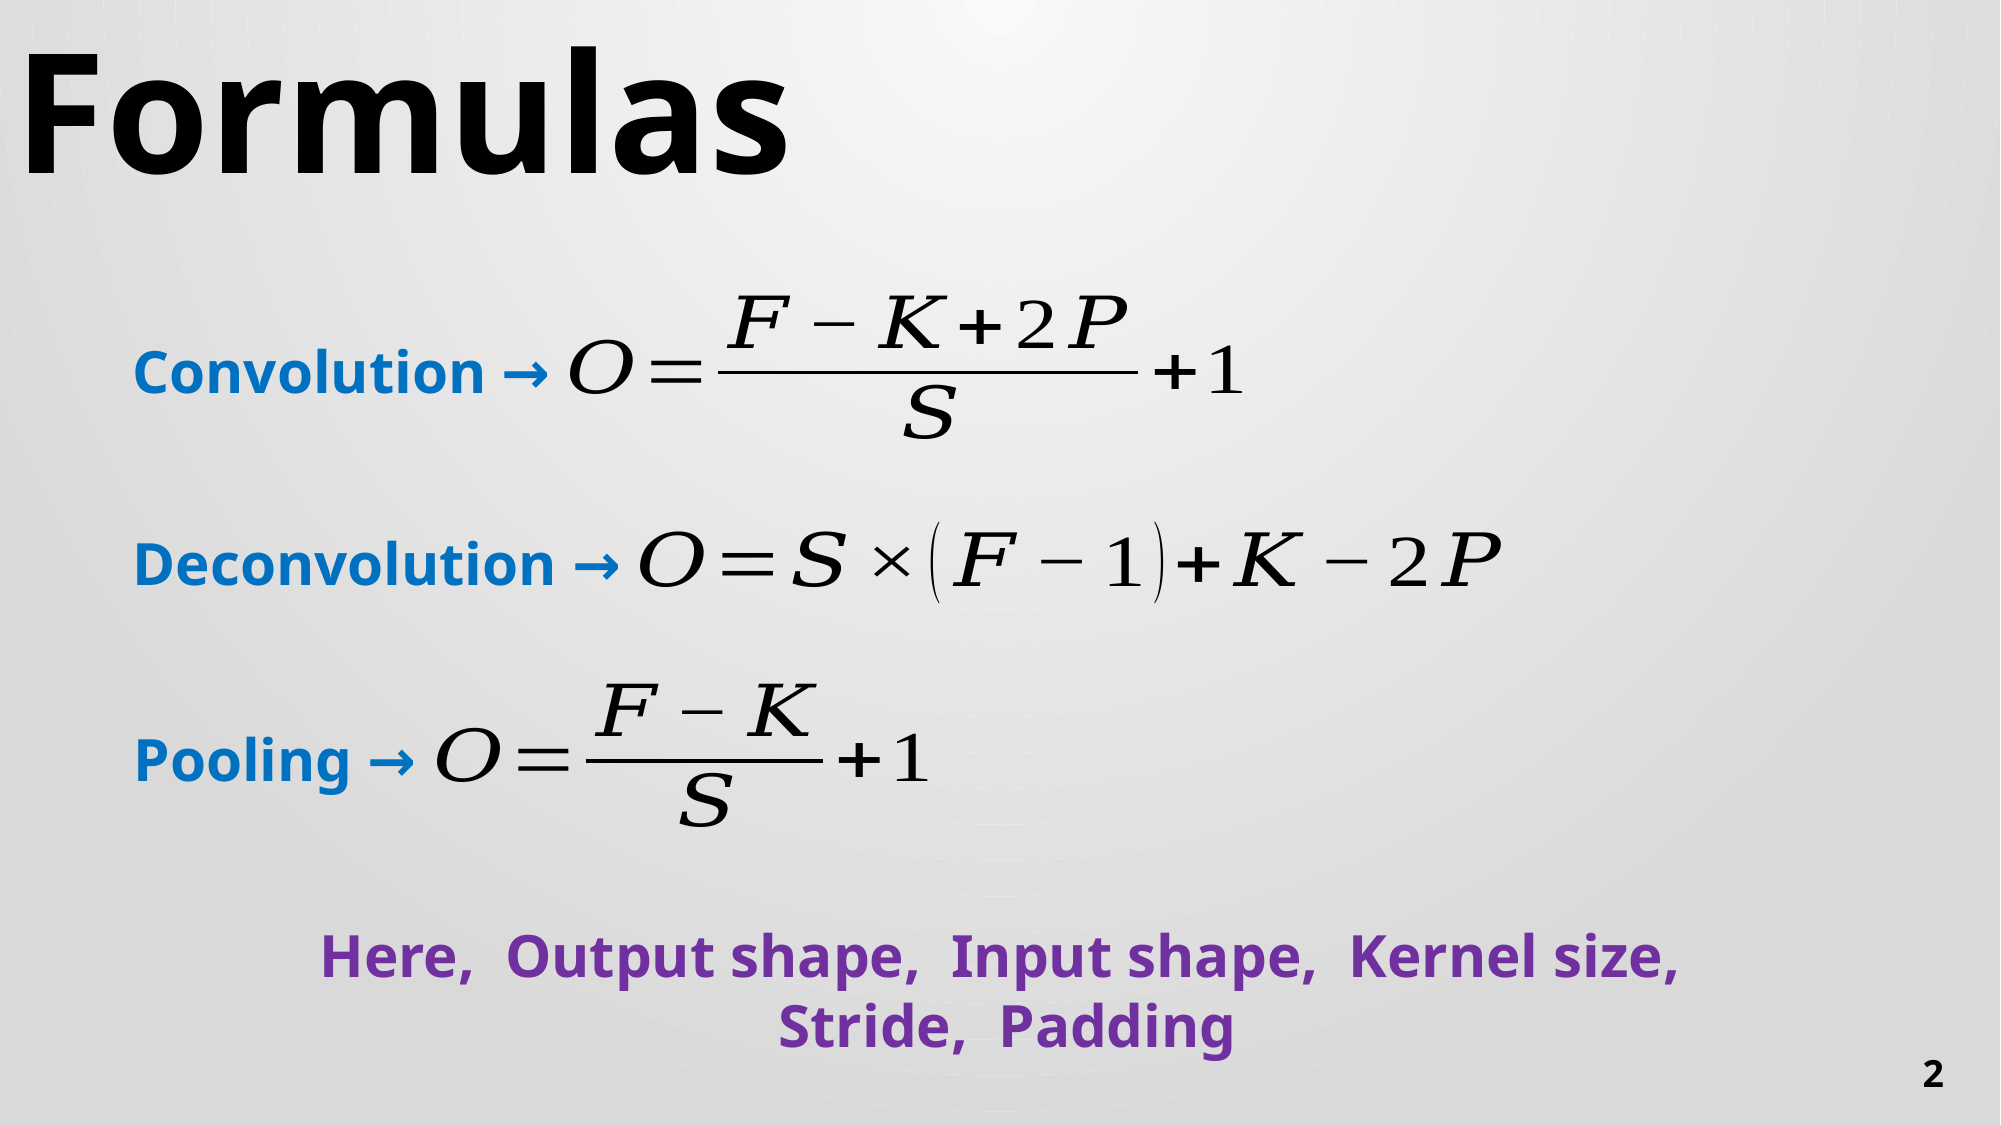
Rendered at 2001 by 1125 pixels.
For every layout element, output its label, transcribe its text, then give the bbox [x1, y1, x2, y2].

text_box Formulas [0, 0, 2000, 215]
text_box Pooling → [118, 715, 432, 801]
text_box Deconvolution → [117, 519, 636, 605]
slide_number 1 [1866, 1042, 2000, 1125]
text_box Convolution → [117, 327, 566, 413]
